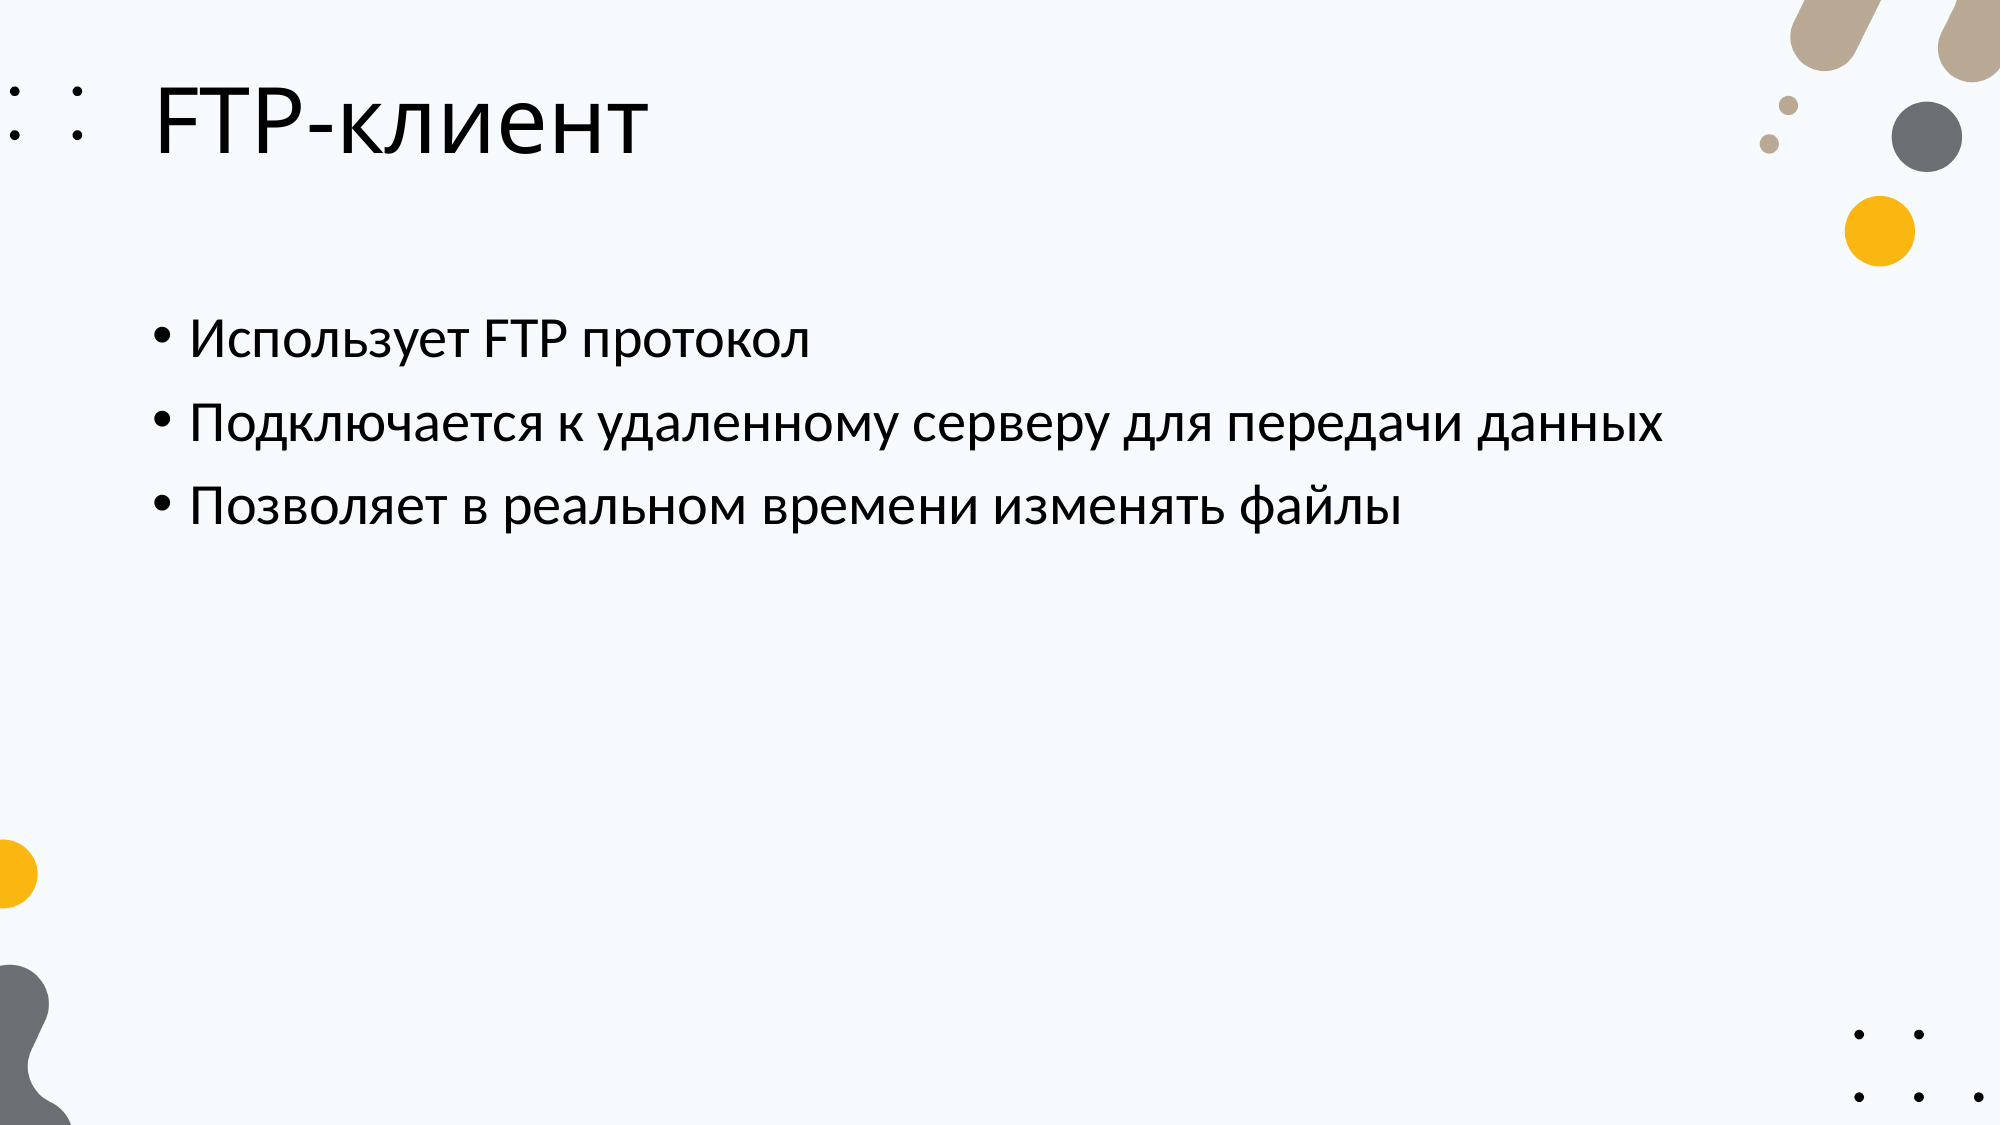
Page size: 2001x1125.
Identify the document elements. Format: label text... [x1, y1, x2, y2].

picture [0, 0, 2000, 1125]
list Использует FTP протокол Подключается к удаленному серверу для передачи данных Позволяет в реальном времени изменять файлы [137, 299, 1863, 1014]
title FTP-клиент [137, 59, 1863, 188]
